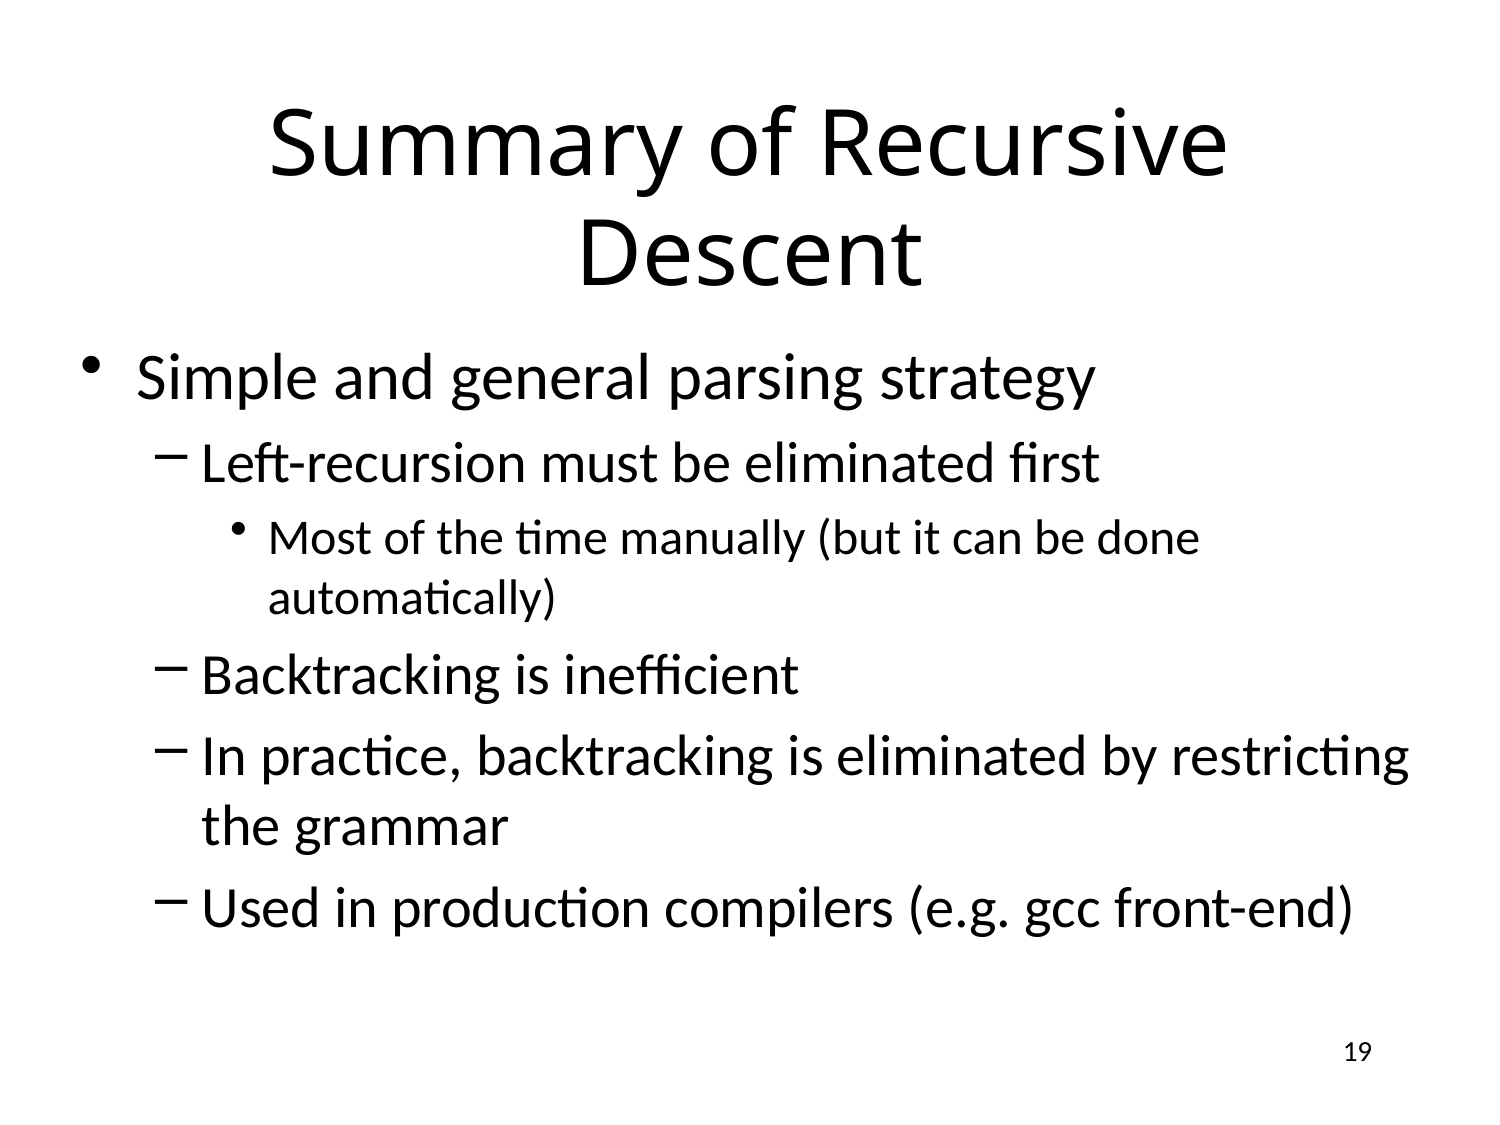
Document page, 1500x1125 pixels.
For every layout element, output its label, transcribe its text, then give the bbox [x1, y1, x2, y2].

slide_number 19 [1074, 1024, 1388, 1101]
title Summary of Recursive Descent [112, 99, 1388, 288]
list Simple and general parsing strategy Left-recursion must be eliminated first Most of the time manually (but it can be done automatically) Backtracking is inefficient In practice, backtracking is eliminated by restricting the grammar Used in production compilers (e.g. gcc front-end) [64, 324, 1436, 1001]
